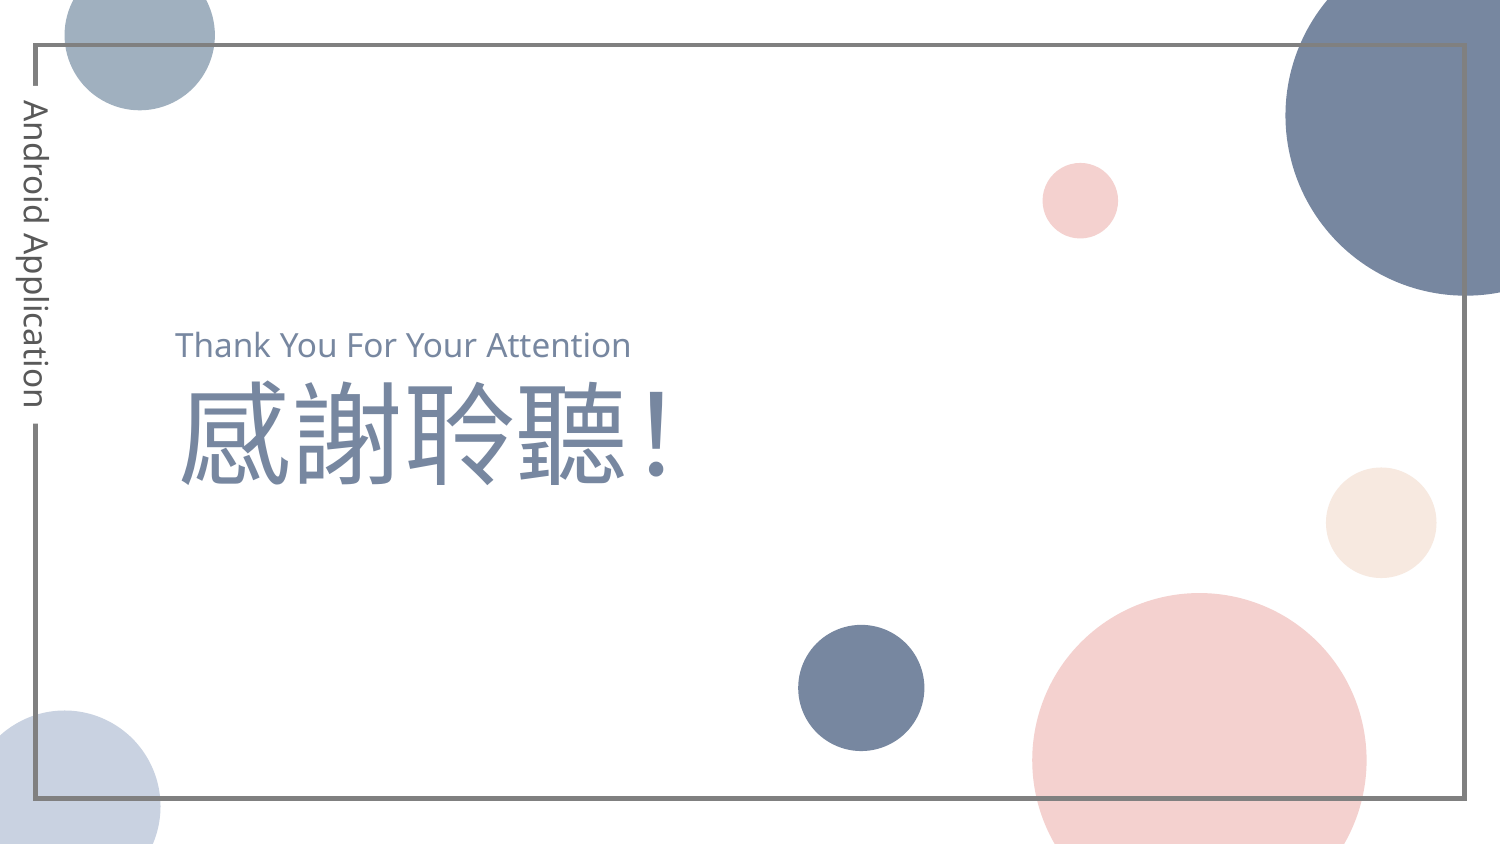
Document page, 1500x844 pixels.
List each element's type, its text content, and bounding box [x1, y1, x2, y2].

text_box [1041, 161, 1120, 240]
text_box [1299, 0, 1500, 297]
text_box [63, 0, 216, 44]
text_box Android Application [9, 85, 65, 424]
text_box [1035, 800, 1363, 844]
text_box [0, 714, 162, 844]
text_box [34, 44, 1466, 800]
